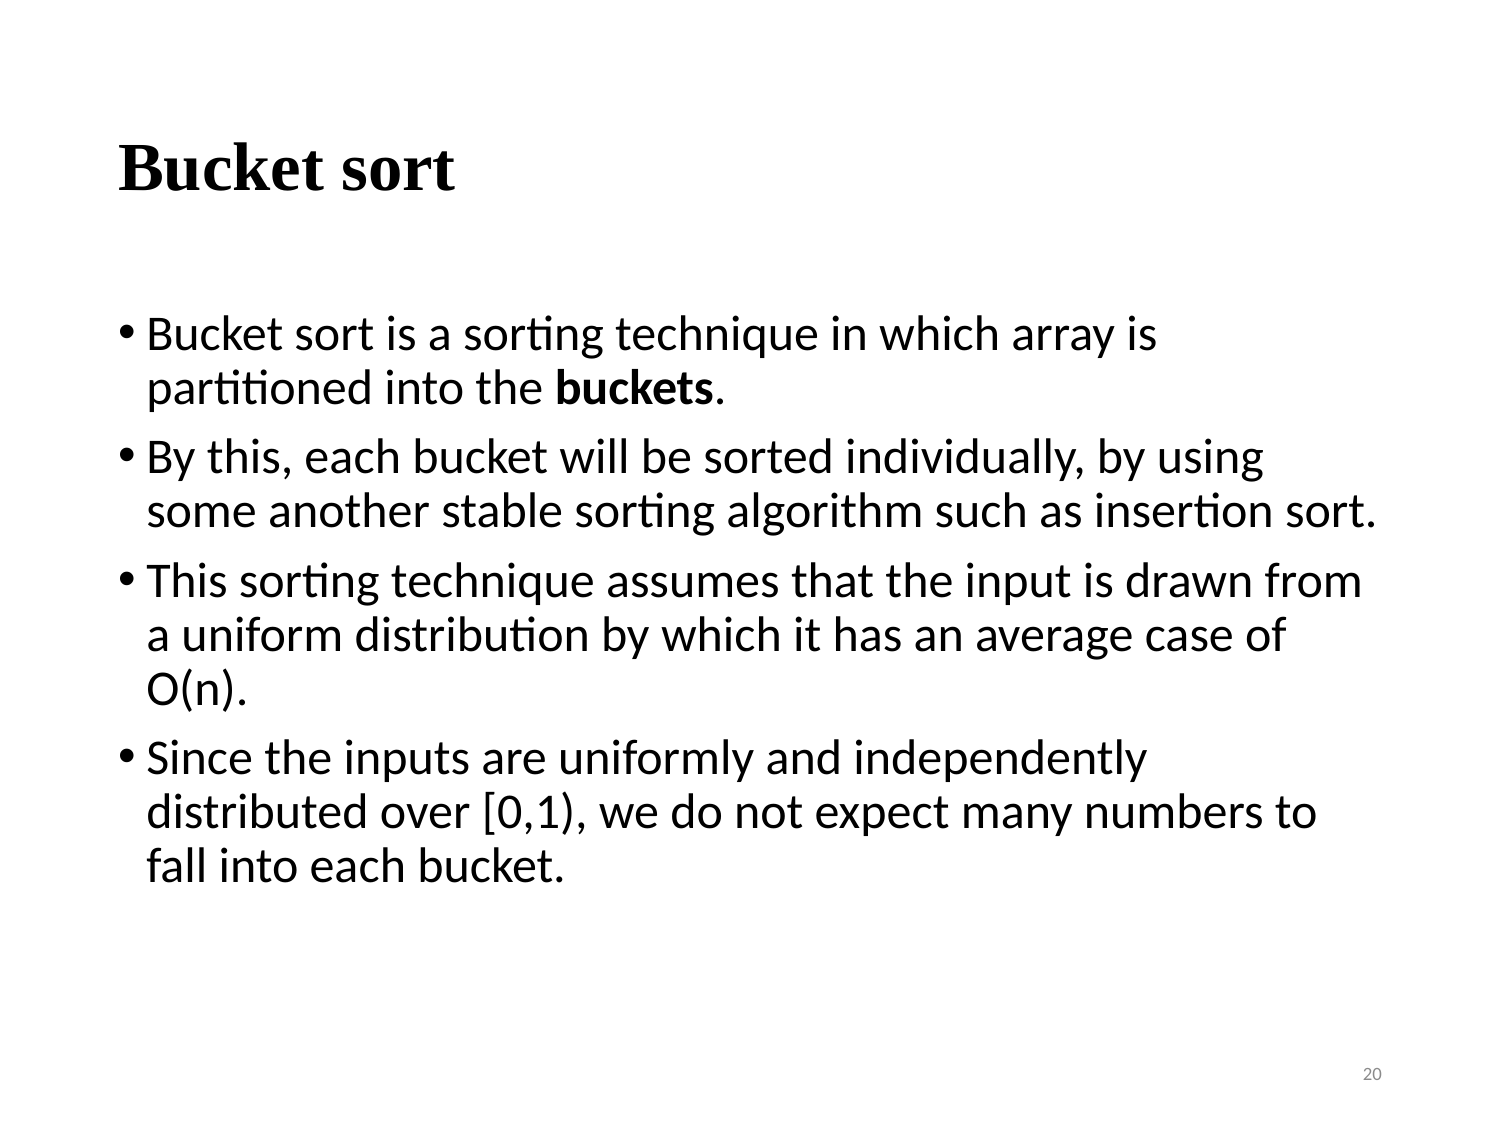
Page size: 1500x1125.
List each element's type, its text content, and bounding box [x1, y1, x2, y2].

slide_number 20 [1059, 1042, 1397, 1103]
list Bucket sort is a sorting technique in which array is partitioned into the buckets. By this, each bucket will be sorted individually, by using some another stable sorting algorithm such as insertion sort. This sorting technique assumes that the input is drawn from a uniform distribution by which it has an average case of O(n). Since the inputs are uniformly and independently distributed over [0,1), we do not expect many numbers to fall into each bucket. [103, 299, 1397, 1014]
title Bucket sort [103, 59, 1397, 278]
